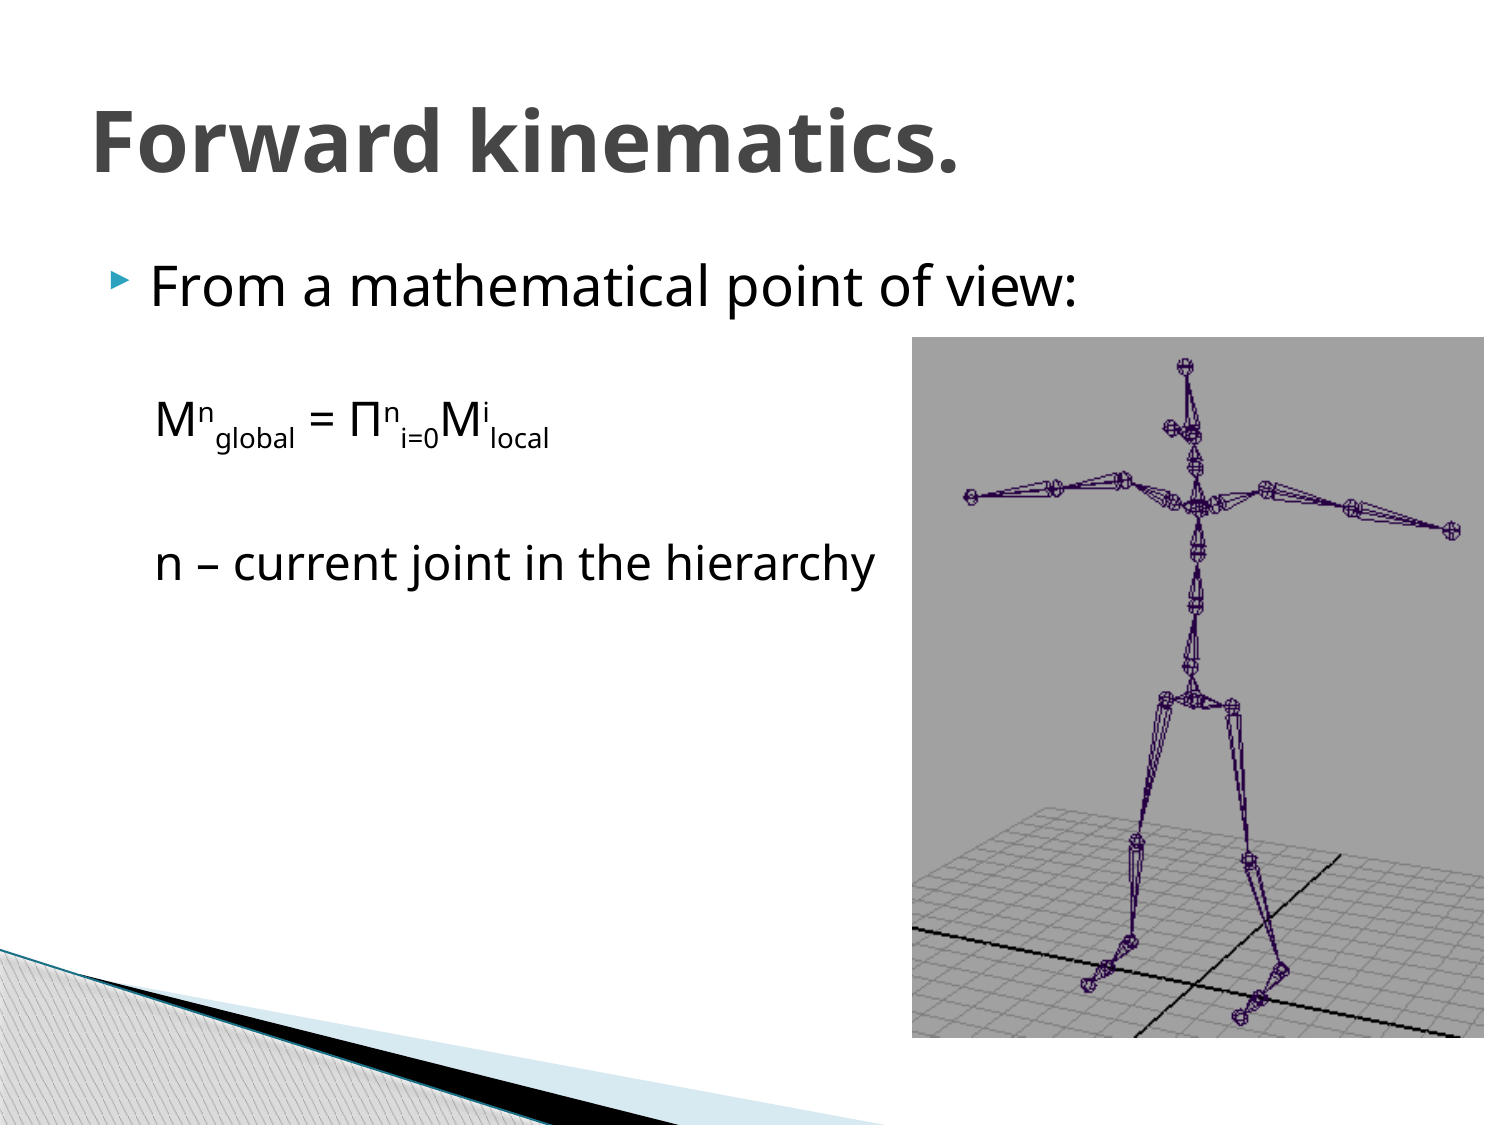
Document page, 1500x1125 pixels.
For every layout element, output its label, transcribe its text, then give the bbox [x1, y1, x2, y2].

list From a mathematical point of view: Mnglobal = Πni=0Milocal n – current joint in the hierarchy [75, 243, 1425, 986]
title Forward kinematics. [75, 45, 1425, 233]
picture [912, 337, 1484, 1038]
